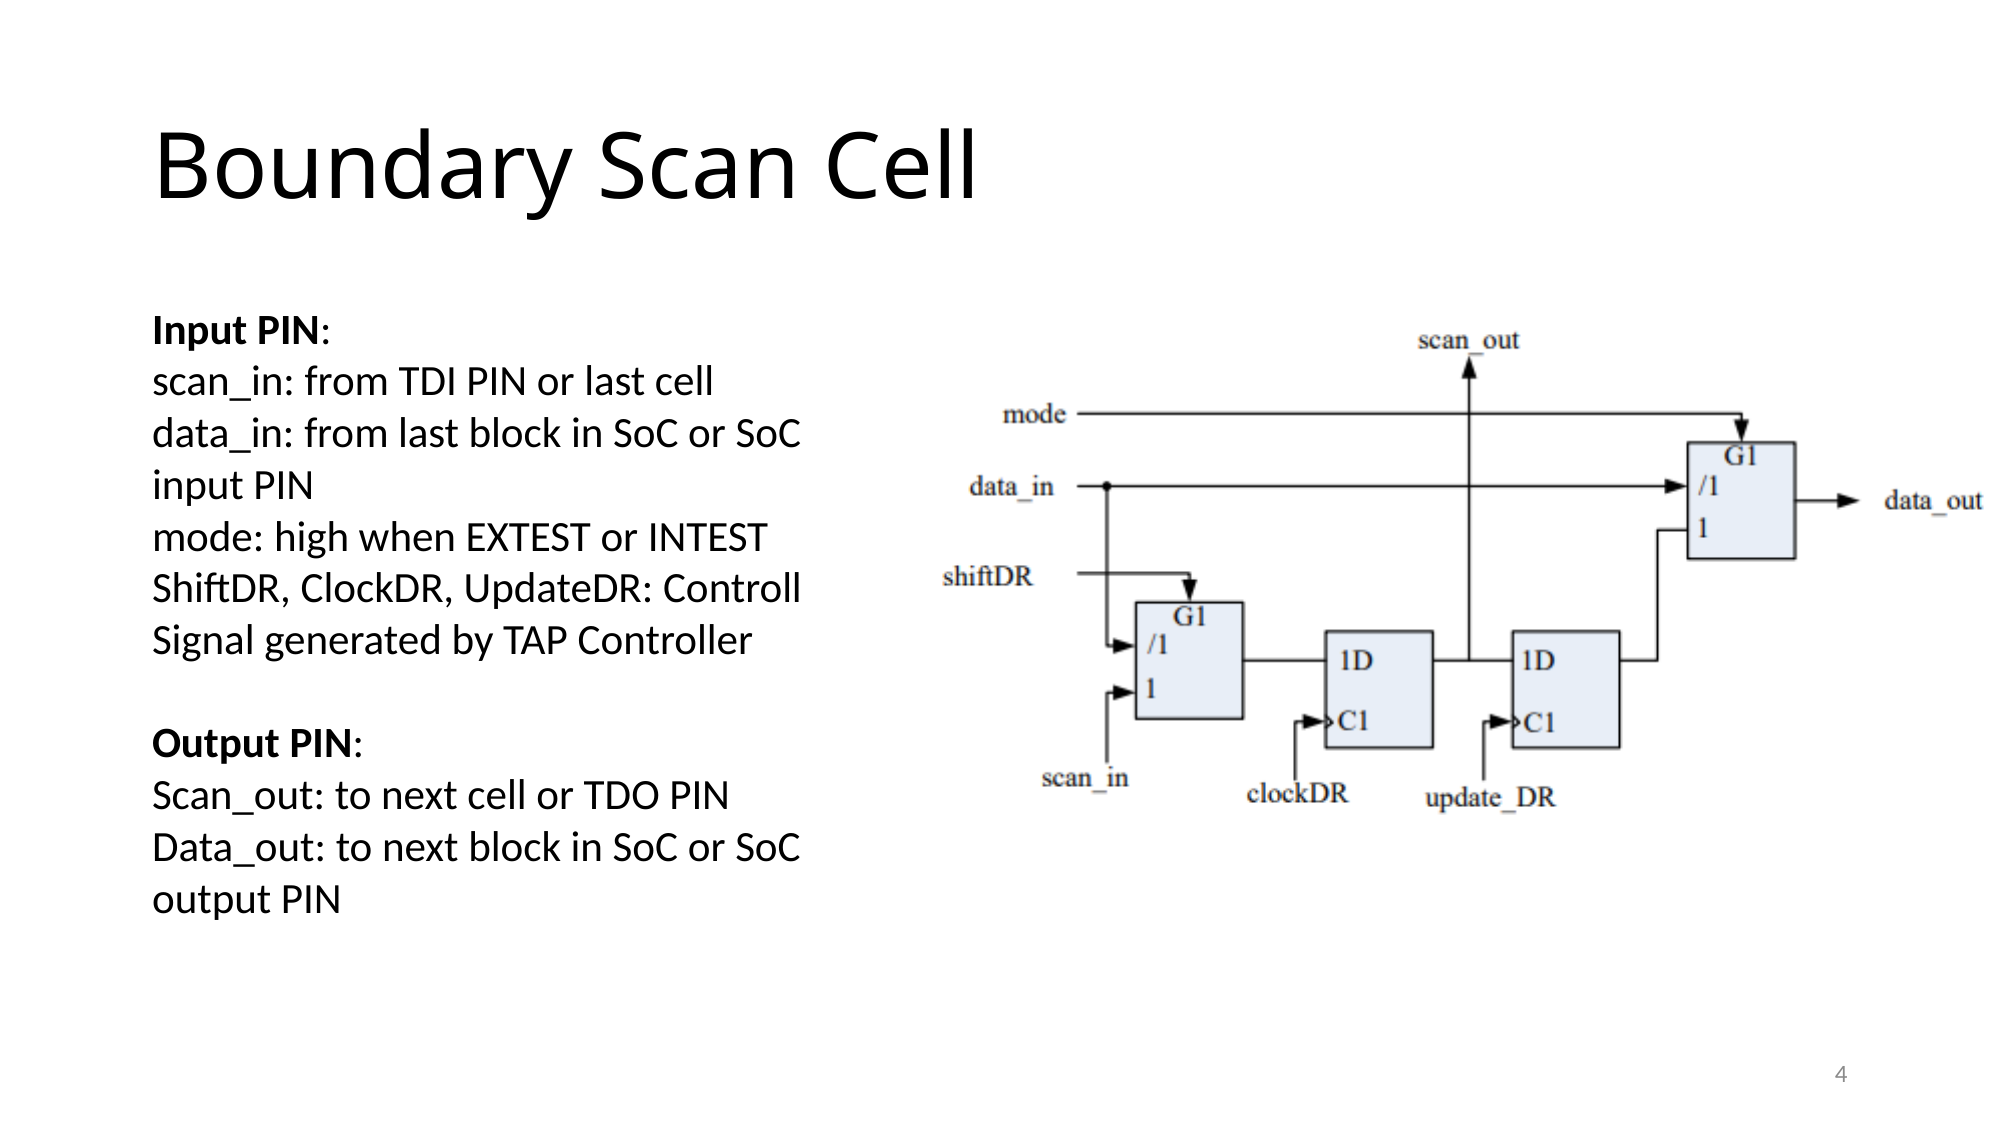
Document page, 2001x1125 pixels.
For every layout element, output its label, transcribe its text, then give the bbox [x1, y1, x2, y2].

text_box Input PIN: scan_in: from TDI PIN or last cell data_in: from last block in SoC or SoC input PIN mode: high when EXTEST or INTEST ShiftDR, ClockDR, UpdateDR: Controll Signal generated by TAP Controller Output PIN: Scan_out: to next cell or TDO PIN Data_out: to next block in SoC or SoC output PIN [137, 293, 912, 930]
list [911, 305, 2000, 820]
slide_number 4 [1412, 1042, 1863, 1103]
title Boundary Scan Cell [137, 59, 1863, 278]
